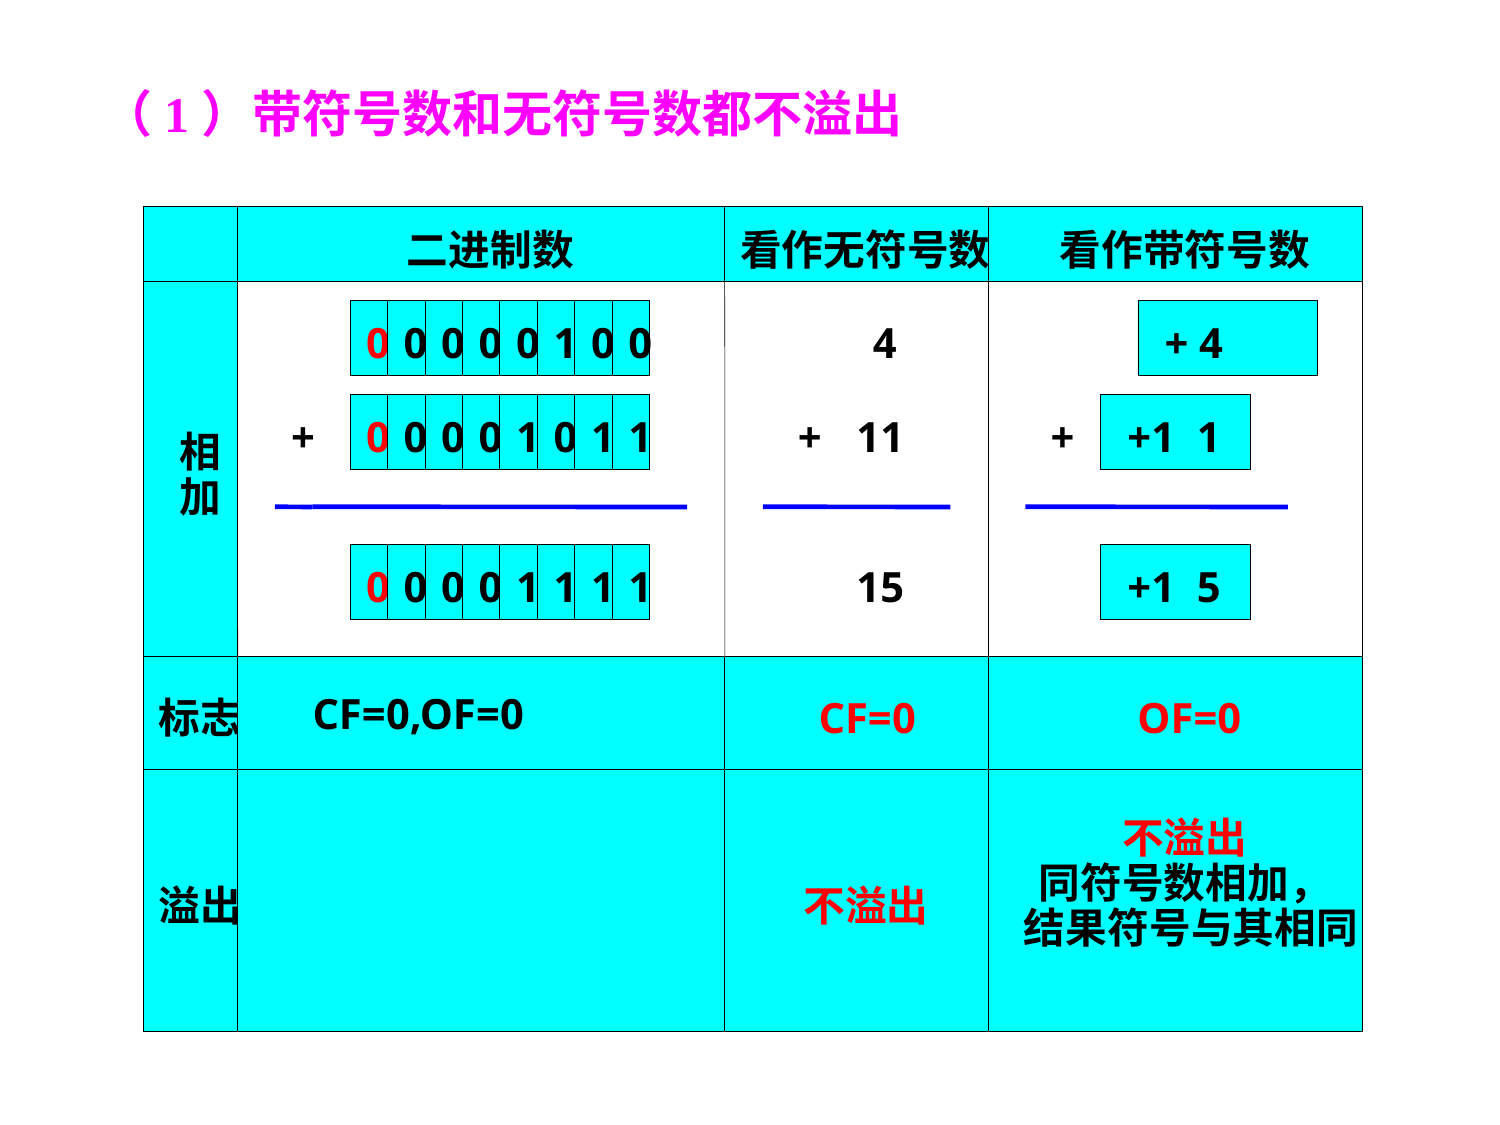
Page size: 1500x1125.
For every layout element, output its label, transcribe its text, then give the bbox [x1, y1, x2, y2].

text_box [462, 300, 499, 376]
text_box 同符号数相加， [1038, 857, 1331, 902]
text_box 0 [441, 317, 462, 368]
text_box [724, 206, 987, 282]
text_box [387, 300, 425, 376]
text_box + 4 [1164, 317, 1224, 368]
text_box 0 [366, 560, 387, 611]
text_box [499, 394, 537, 470]
text_box [724, 769, 987, 1032]
text_box 0 [478, 410, 499, 461]
text_box 4 [872, 317, 897, 368]
text_box 相 [179, 425, 222, 470]
text_box [143, 281, 238, 656]
text_box 结果符号与其相同 [1023, 902, 1376, 953]
text_box [425, 300, 462, 376]
text_box [1100, 394, 1249, 470]
text_box + [291, 410, 316, 461]
text_box 0 [591, 317, 612, 368]
text_box 1 [628, 560, 653, 611]
text_box [350, 300, 387, 376]
text_box 看作带符号数 [1059, 223, 1311, 274]
text_box 0 [628, 317, 653, 368]
text_box [537, 544, 574, 620]
text_box 1 [628, 410, 653, 461]
text_box 1 [553, 317, 574, 368]
text_box [612, 394, 650, 470]
text_box [499, 544, 537, 620]
text_box [724, 656, 987, 769]
text_box 1 [591, 410, 612, 461]
text_box [462, 394, 499, 470]
text_box 1 [591, 560, 612, 611]
text_box CF=0,OF=0 [312, 687, 526, 738]
text_box 0 [403, 410, 425, 461]
text_box 不溢出 [1122, 812, 1248, 857]
text_box 0 [516, 317, 537, 368]
text_box [238, 206, 724, 282]
text_box 0 [441, 410, 462, 461]
text_box 1 [553, 560, 574, 611]
text_box + [797, 410, 822, 461]
text_box 溢出 [158, 879, 237, 930]
text_box [574, 544, 612, 620]
text_box [387, 394, 425, 470]
text_box 0 [366, 410, 387, 461]
text_box 二进制数 [406, 223, 575, 274]
text_box [574, 394, 612, 470]
text_box [425, 394, 462, 470]
text_box 看作无符号数 [740, 223, 987, 274]
text_box [987, 206, 1363, 282]
text_box [574, 300, 612, 376]
text_box 不溢出 [803, 879, 929, 930]
text_box 加 [179, 470, 222, 521]
text_box 0 [441, 560, 462, 611]
text_box 标志 [158, 692, 237, 743]
text_box [537, 394, 574, 470]
text_box 1 [516, 560, 537, 611]
text_box 1 [516, 410, 537, 461]
text_box [237, 656, 724, 769]
text_box 0 [366, 317, 387, 368]
text_box 0 [553, 410, 574, 461]
text_box [499, 300, 537, 376]
text_box [612, 544, 650, 620]
text_box CF=0 [818, 692, 951, 743]
text_box [988, 281, 1363, 656]
text_box 0 [403, 560, 425, 611]
text_box [987, 656, 1363, 769]
text_box [612, 300, 650, 376]
text_box [537, 300, 574, 376]
text_box [724, 281, 988, 656]
text_box +1 1 [1127, 410, 1233, 461]
text_box （1） 带符号数和无符号数都不溢出 [87, 74, 1350, 150]
text_box [350, 394, 387, 470]
text_box [237, 769, 724, 1032]
text_box [1137, 300, 1317, 376]
text_box [143, 656, 237, 769]
text_box [462, 544, 499, 620]
text_box + [1050, 410, 1075, 461]
text_box [387, 544, 425, 620]
text_box OF=0 [1137, 692, 1317, 743]
text_box [350, 544, 387, 620]
text_box [425, 544, 462, 620]
text_box 0 [403, 317, 425, 368]
text_box 11 [856, 410, 897, 461]
text_box 0 [478, 317, 499, 368]
text_box 0 [478, 560, 499, 611]
text_box [987, 769, 1363, 1032]
text_box [143, 769, 237, 1032]
text_box [143, 206, 238, 281]
